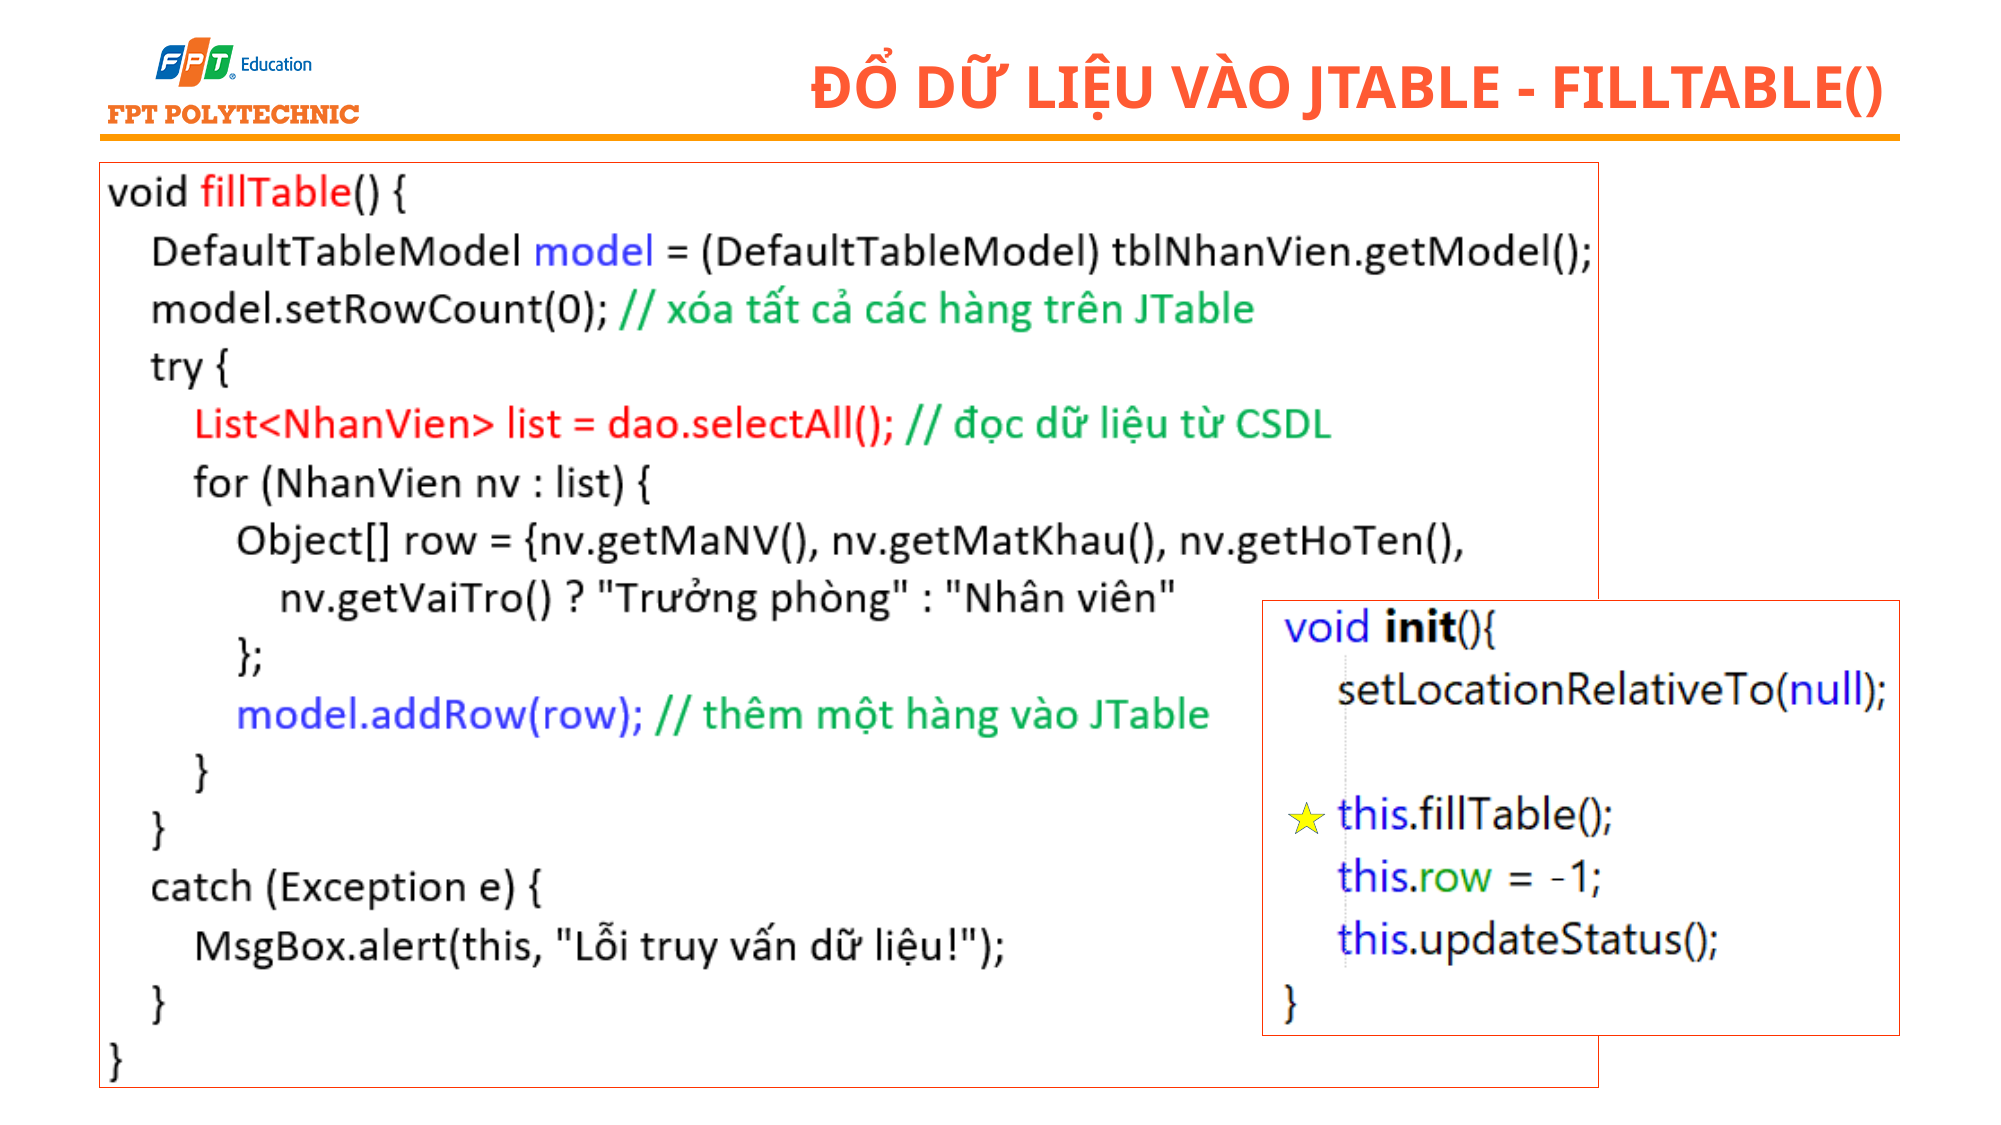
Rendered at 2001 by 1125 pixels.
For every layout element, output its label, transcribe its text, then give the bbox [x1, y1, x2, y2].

title Đổ dữ liệu vào Jtable - fillTable() [366, 45, 1900, 125]
picture [99, 162, 1901, 1088]
picture [99, 25, 367, 143]
